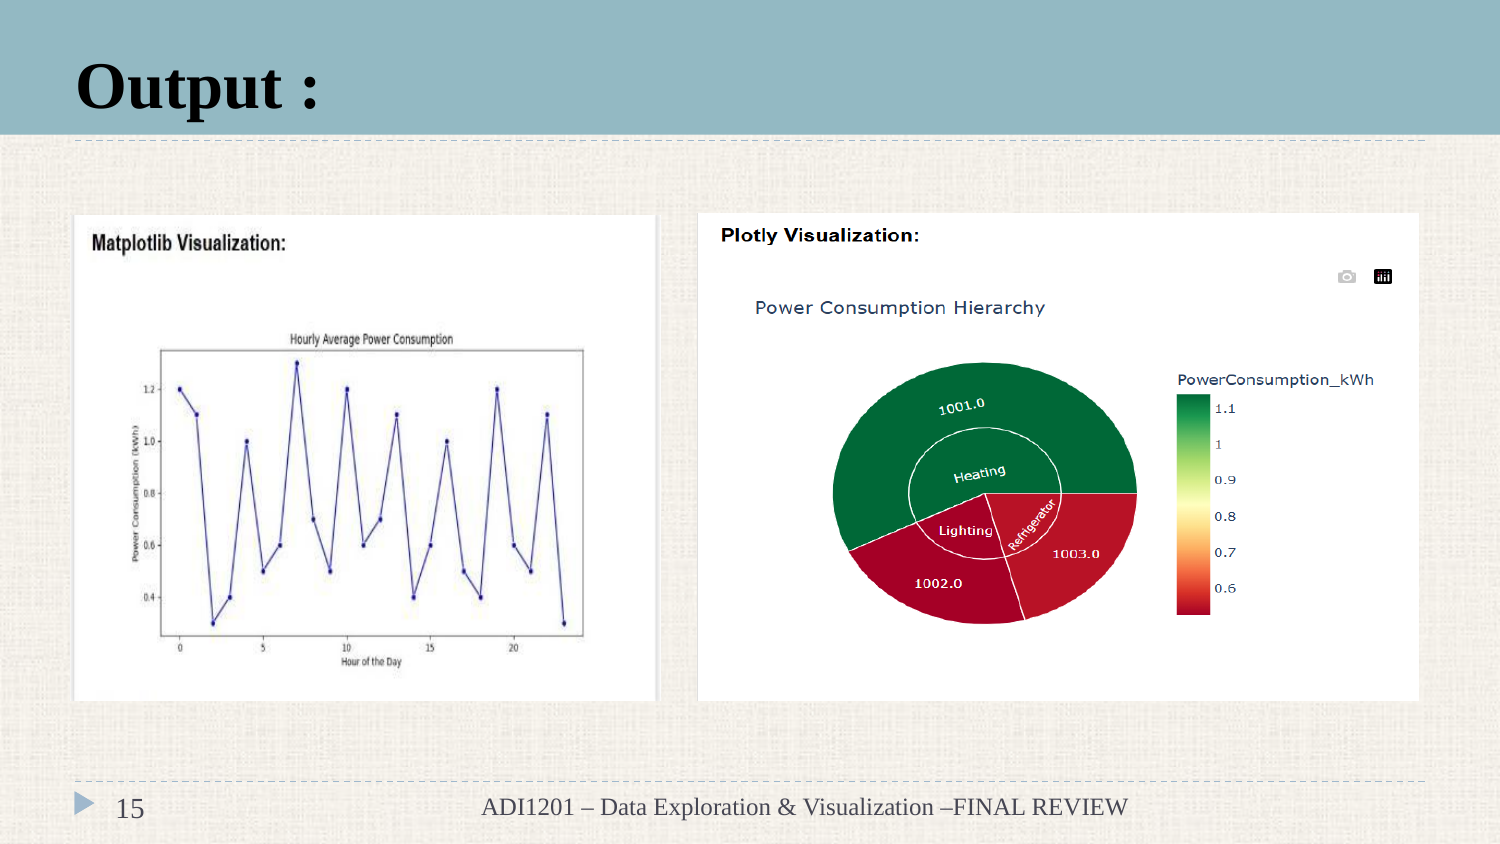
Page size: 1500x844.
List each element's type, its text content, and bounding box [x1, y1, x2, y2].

slide_number ‹#› [100, 782, 426, 827]
picture [697, 212, 1419, 702]
text_box Output : [60, 34, 519, 130]
picture [70, 215, 661, 702]
title [0, 0, 1500, 135]
footer ADI1201 – Data Exploration & Visualization –FINAL REVIEW [401, 783, 1151, 826]
